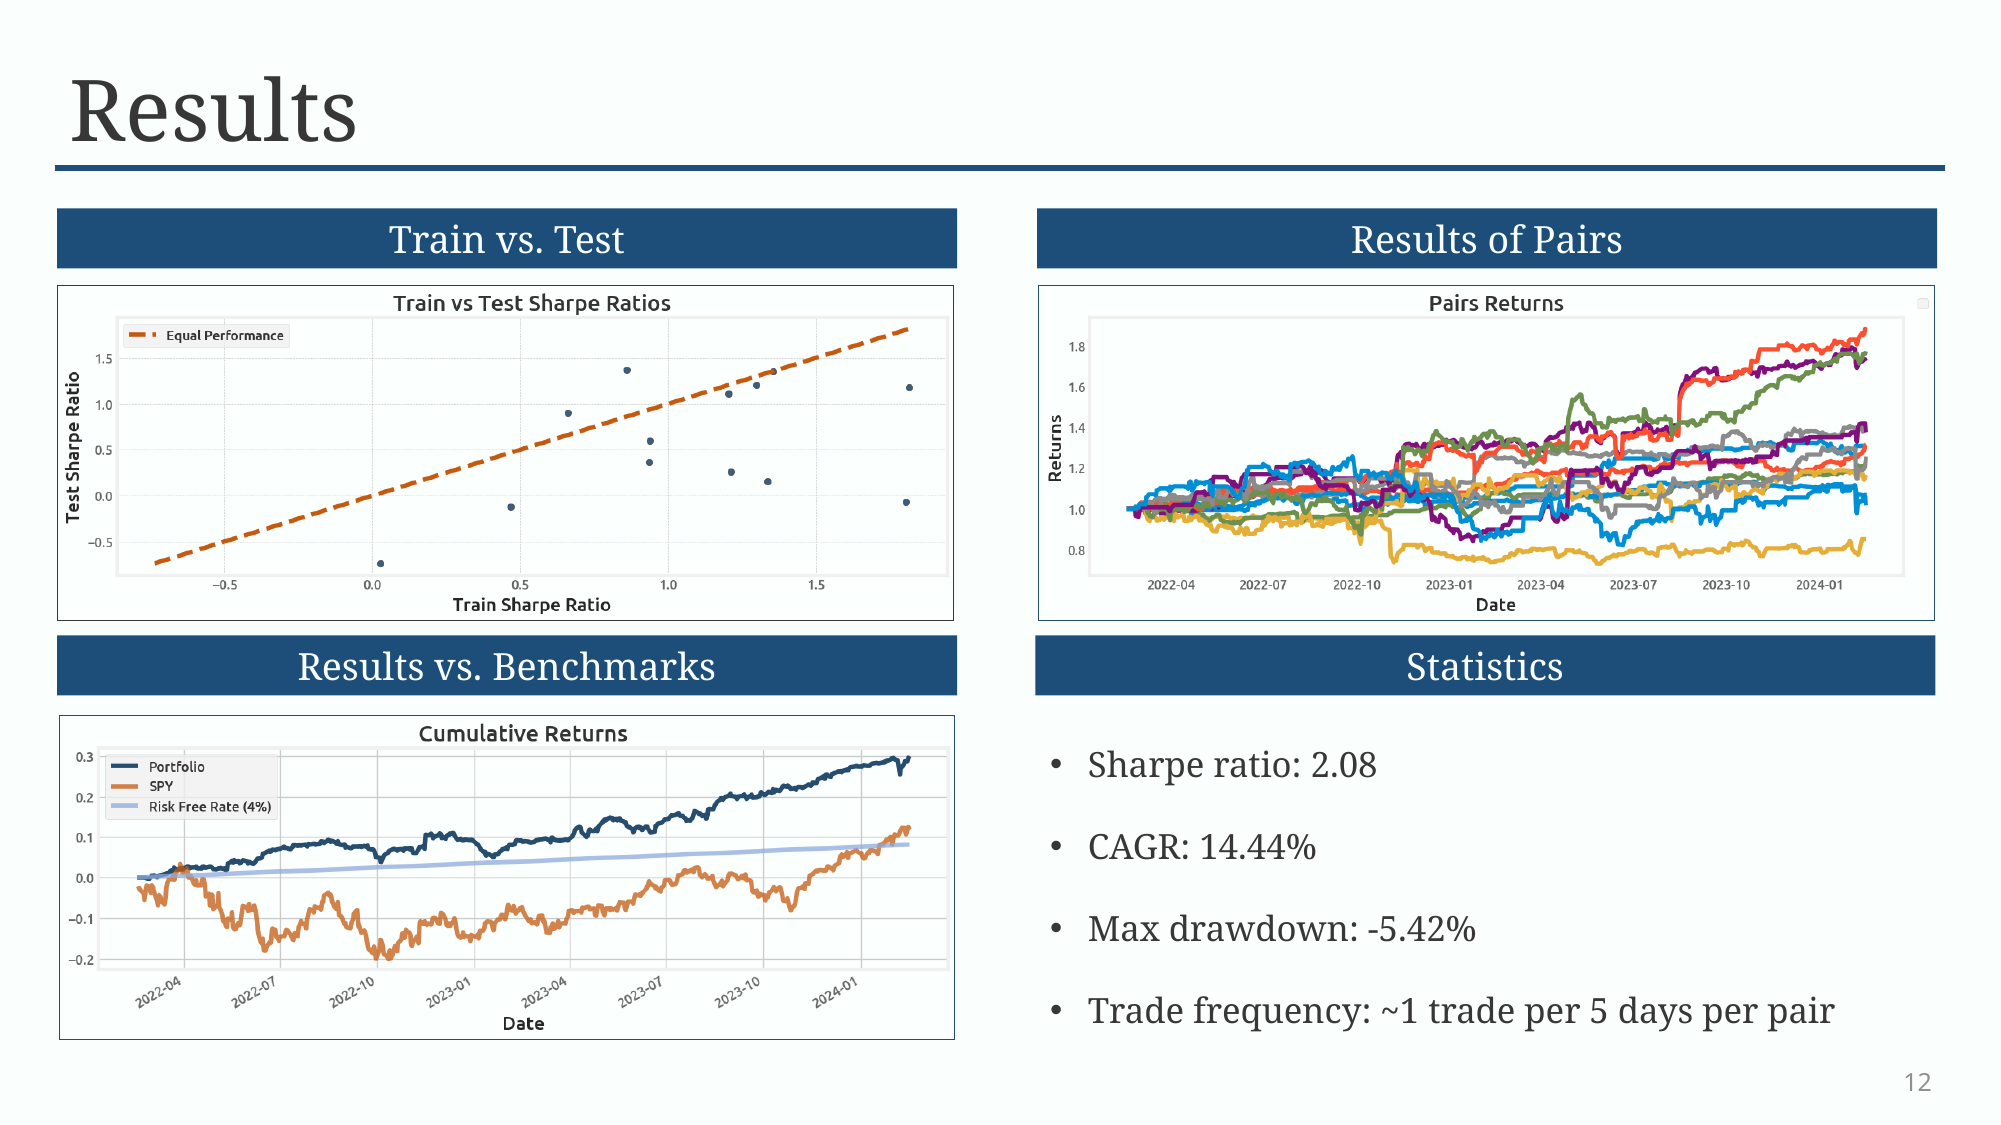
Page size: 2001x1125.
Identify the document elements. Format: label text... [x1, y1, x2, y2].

picture [1038, 285, 1935, 621]
list Results of Pairs [1037, 208, 1938, 269]
list Results vs. Benchmarks [57, 635, 958, 696]
picture [59, 715, 955, 1040]
slide_number 12 [1878, 1053, 1947, 1114]
title Results [54, 60, 1946, 168]
picture [57, 285, 954, 621]
list Statistics [1035, 635, 1936, 696]
list Sharpe ratio: 2.08 CAGR: 14.44% Max drawdown: -5.42% Trade frequency: ~1 trade per 5 days per pair [1035, 714, 1931, 1039]
list Train vs. Test [57, 208, 958, 269]
